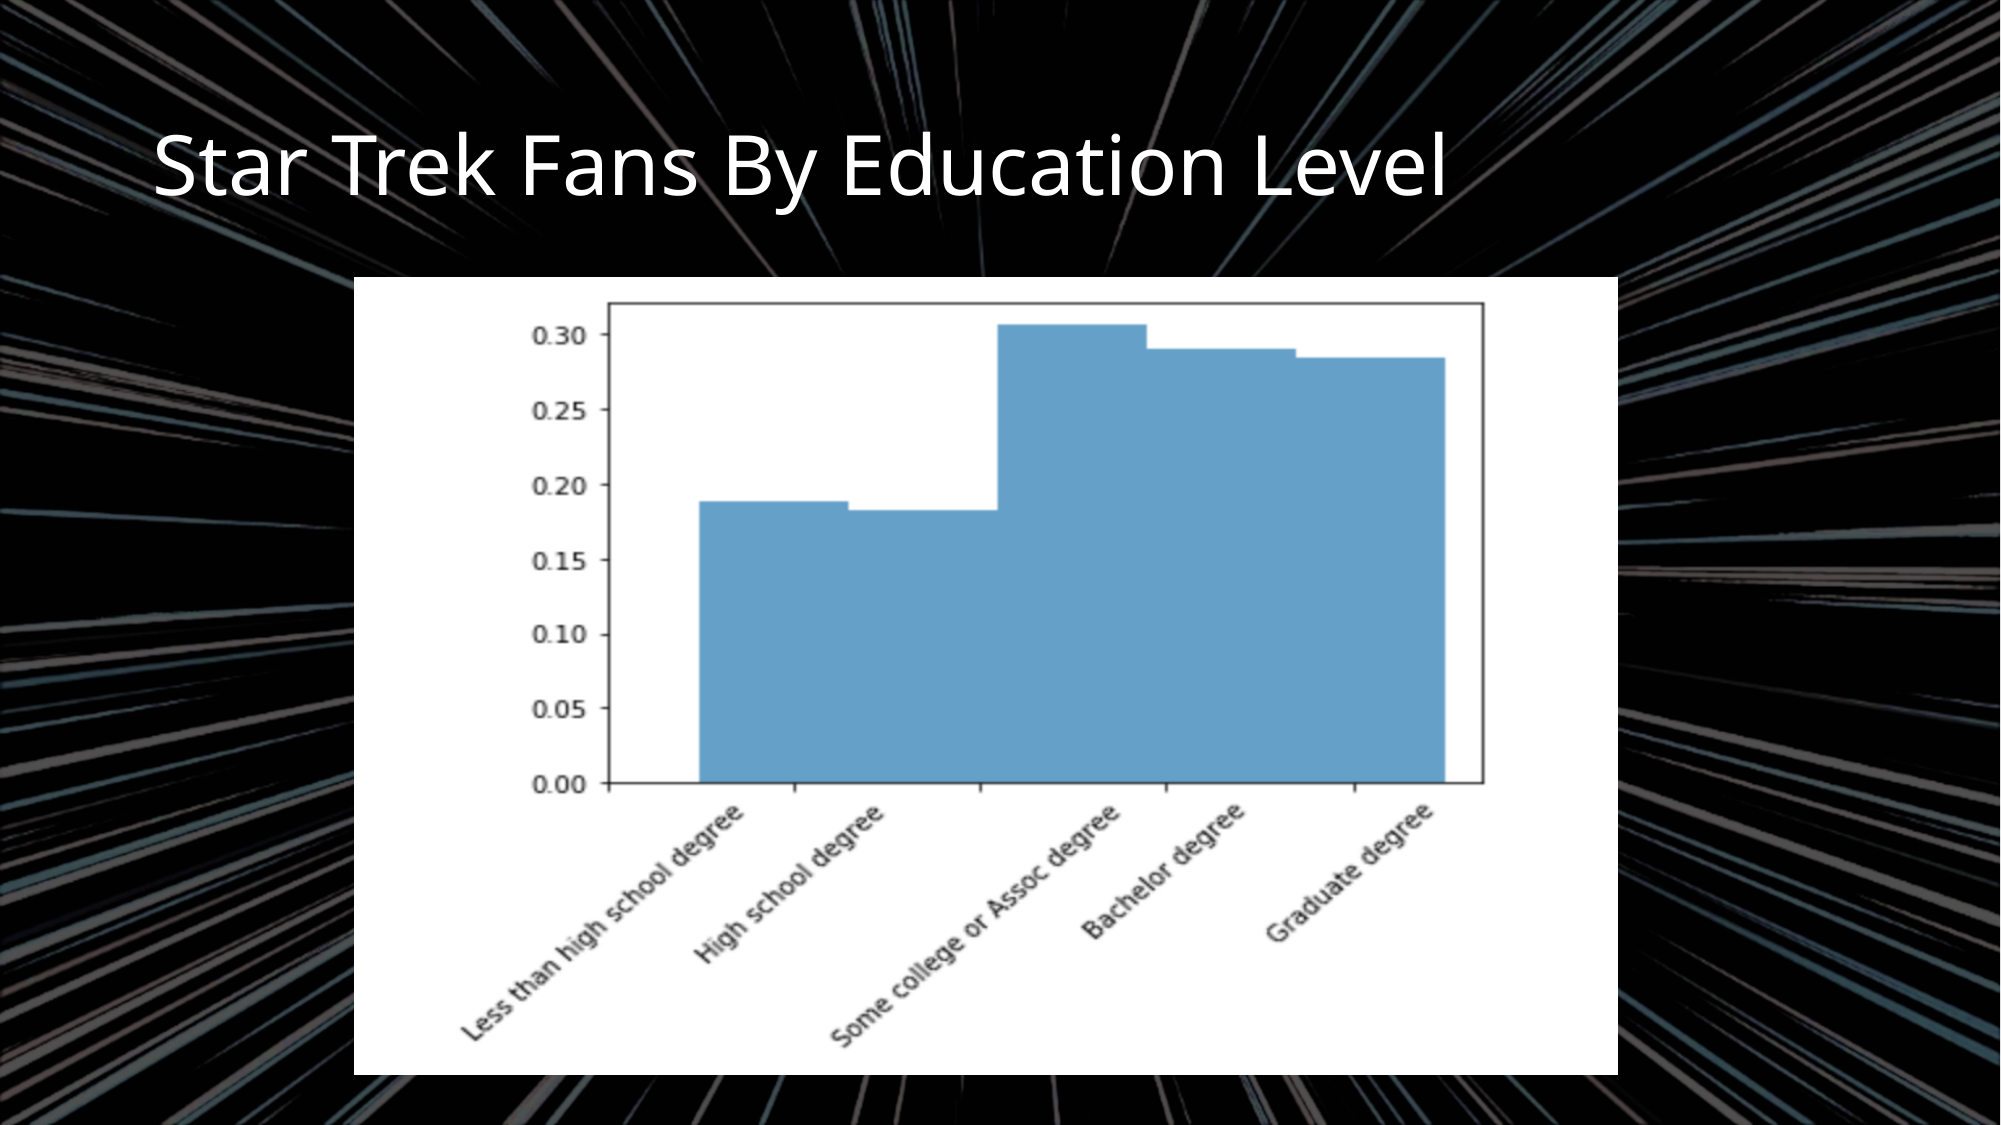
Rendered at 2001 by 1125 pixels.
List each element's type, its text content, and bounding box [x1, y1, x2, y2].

picture [0, 0, 2001, 1125]
title Star Trek Fans By Education Level [137, 59, 1948, 278]
